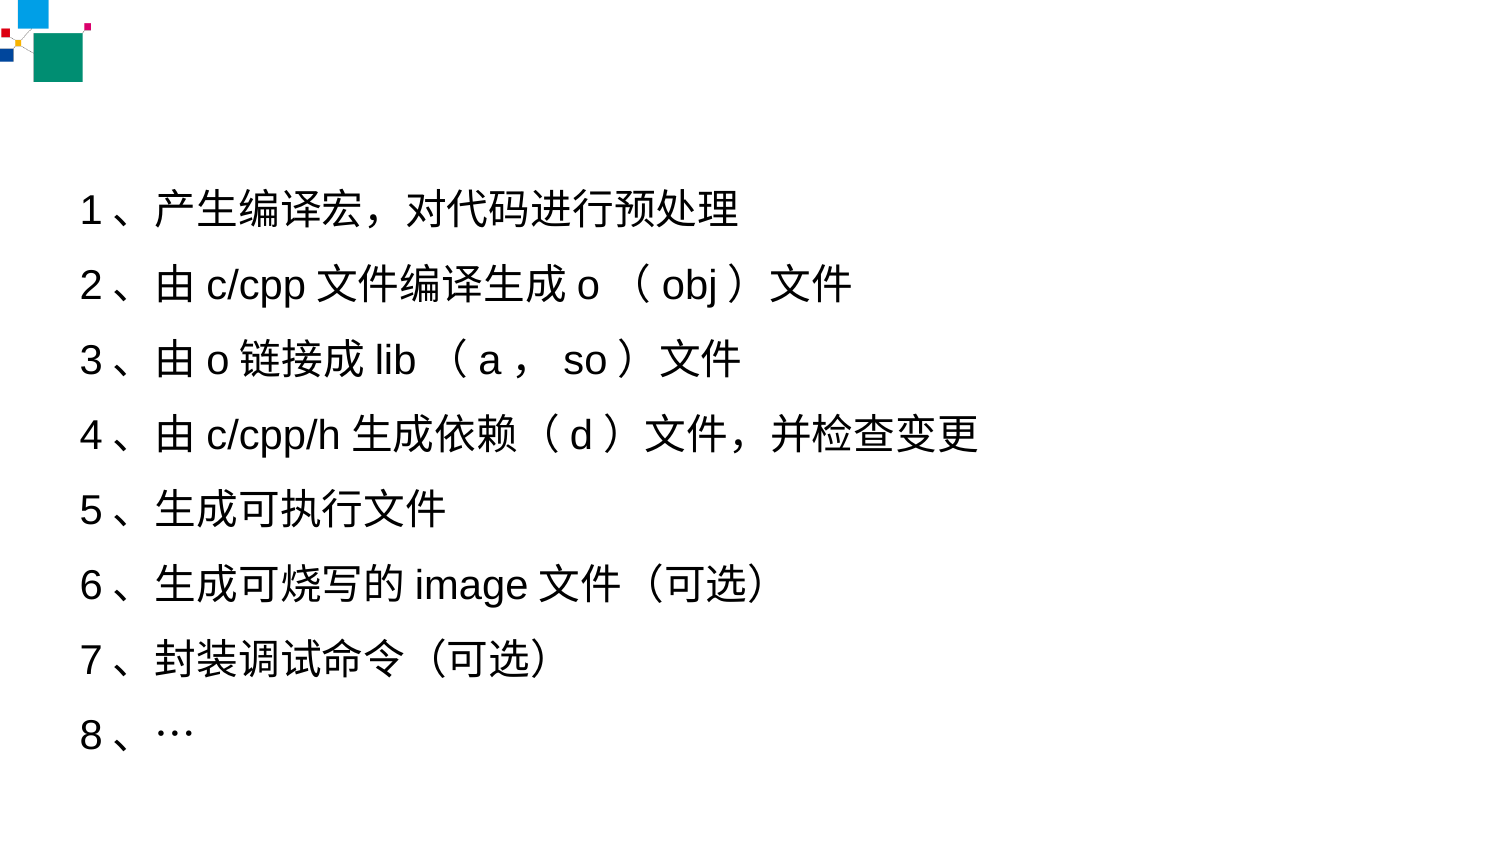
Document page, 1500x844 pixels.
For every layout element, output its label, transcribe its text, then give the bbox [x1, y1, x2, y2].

text_box 1、产生编译宏，对代码进行预处理 2、由c/cpp文件编译生成o（obj）文件 3、由o链接成lib（a，so）文件 4、由c/cpp/h生成依赖（d）文件，并检查变更 5、生成可执行文件 6、生成可烧写的image文件（可选） 7、封装调试命令（可选） 8、… [64, 150, 1412, 840]
picture [0, 0, 91, 82]
